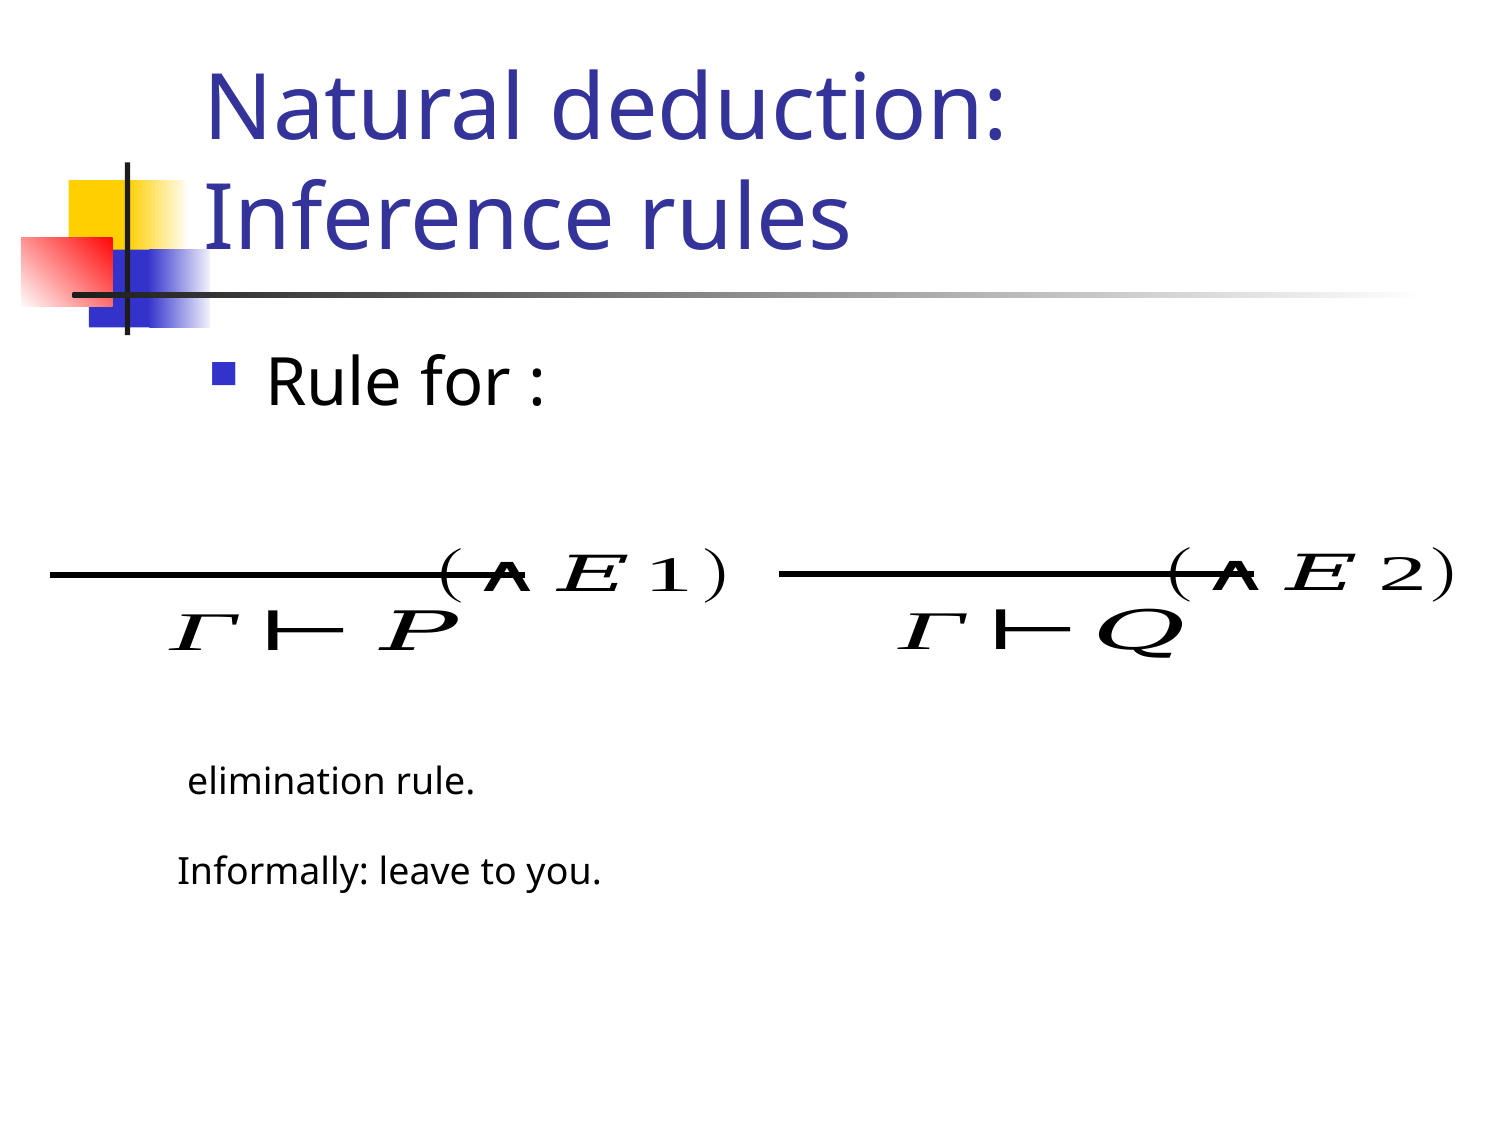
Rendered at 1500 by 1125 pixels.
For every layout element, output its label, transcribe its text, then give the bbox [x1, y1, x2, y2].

title Natural deduction: Inference rules [188, 35, 1468, 275]
